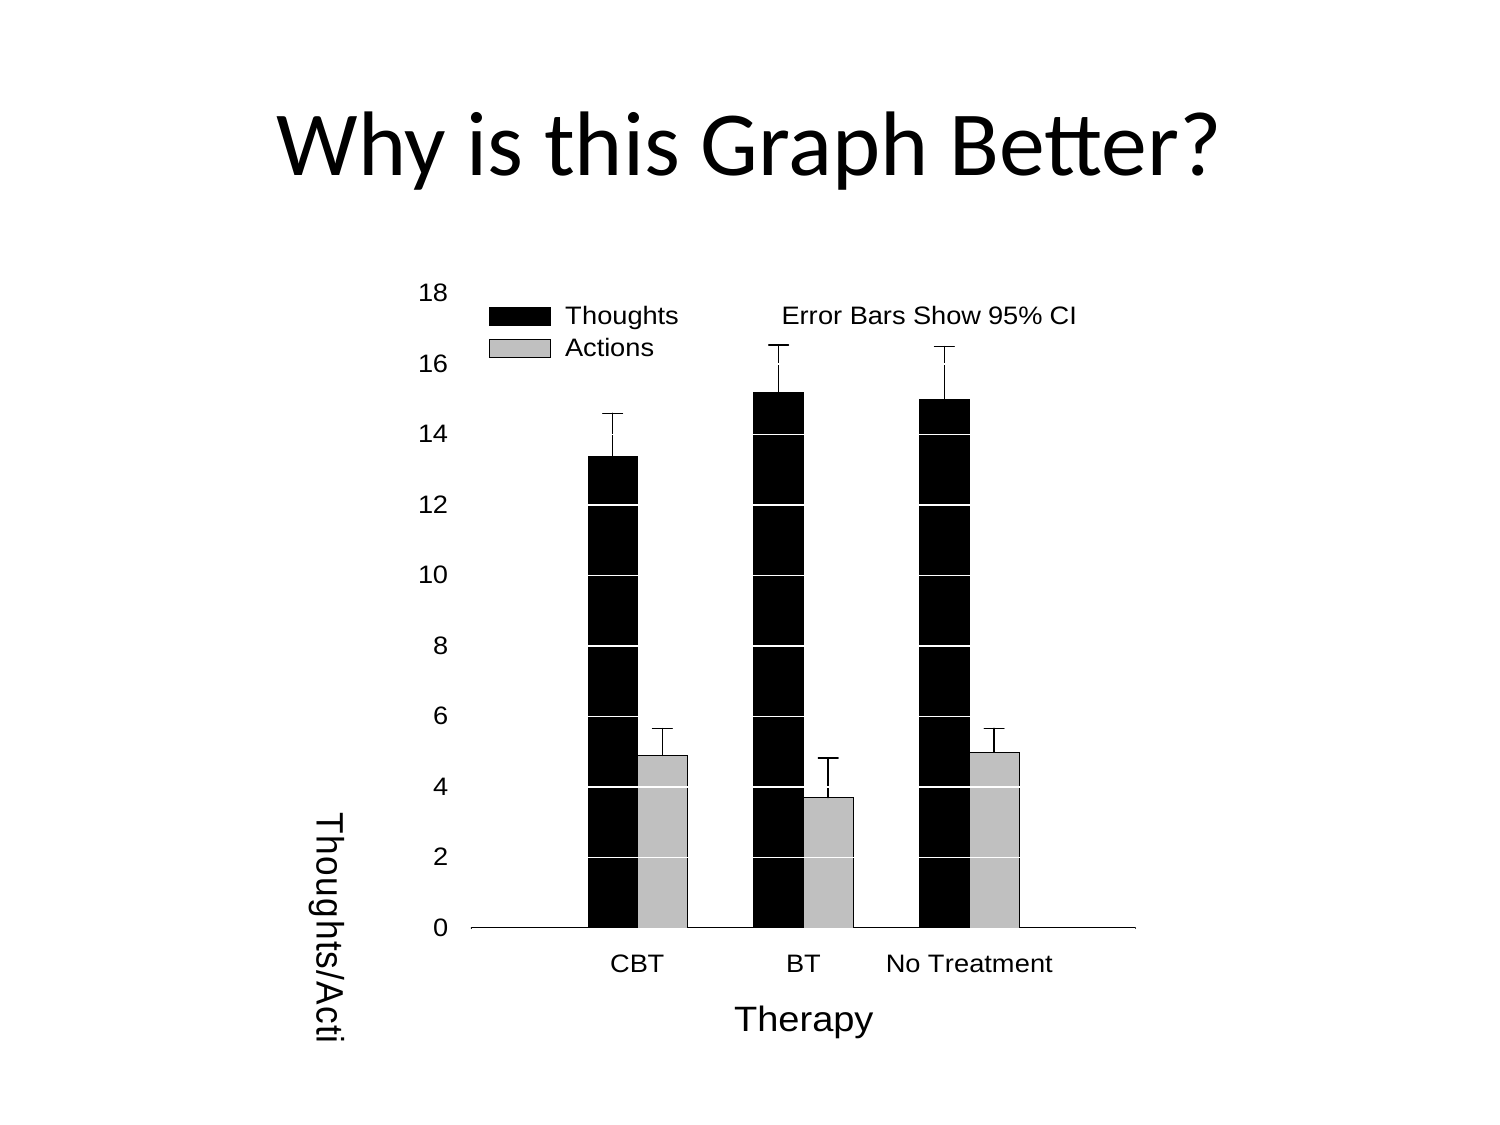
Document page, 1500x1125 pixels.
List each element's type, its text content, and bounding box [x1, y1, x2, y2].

title Why is this Graph Better? [75, 45, 1425, 233]
picture [304, 198, 1231, 1044]
